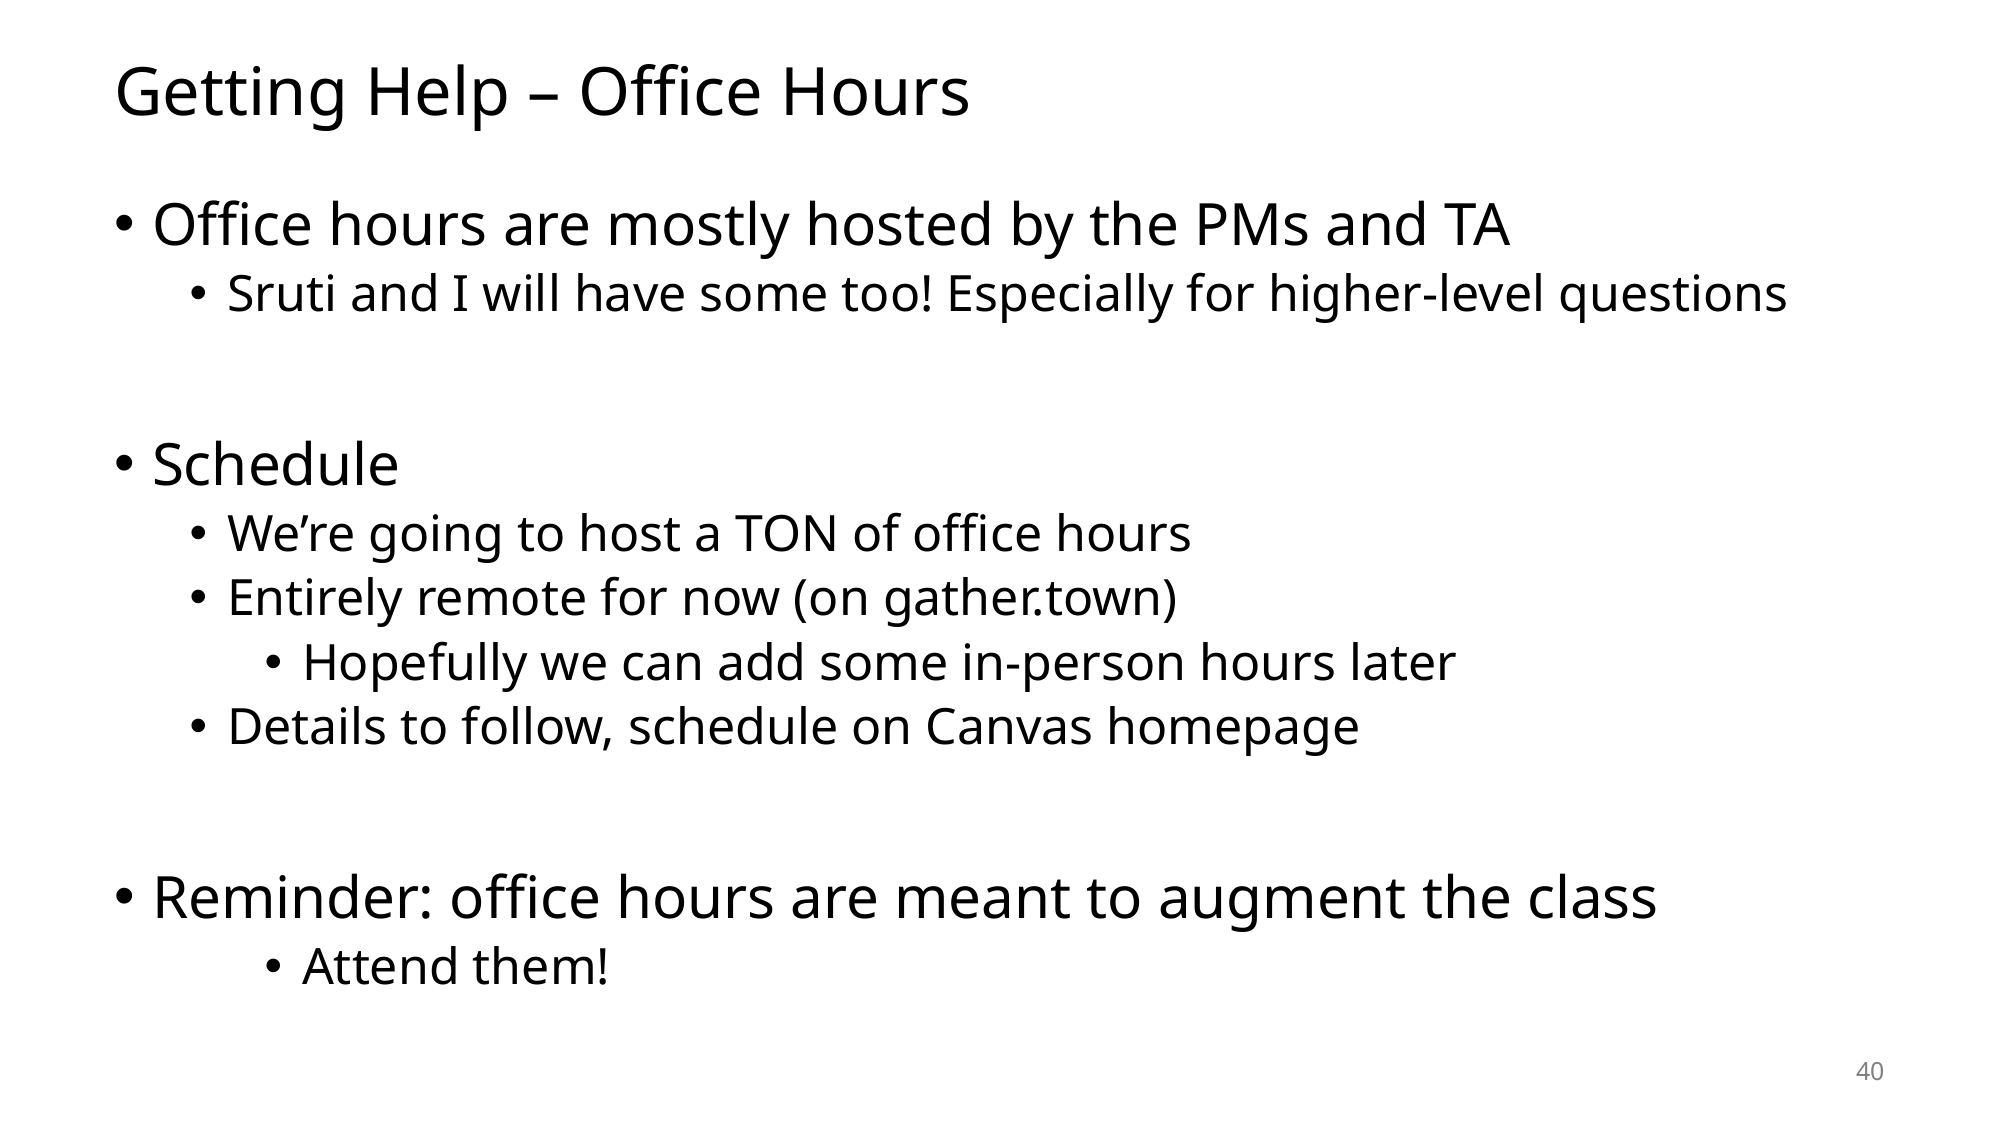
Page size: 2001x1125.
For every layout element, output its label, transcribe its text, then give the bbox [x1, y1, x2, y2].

slide_number 40 [1749, 1042, 1900, 1103]
list Office hours are mostly hosted by the PMs and TA Sruti and I will have some too! Especially for higher-level questions Schedule We’re going to host a TON of office hours Entirely remote for now (on gather.town) Hopefully we can add some in-person hours later Details to follow, schedule on Canvas homepage Reminder: office hours are meant to augment the class Attend them! [99, 187, 1900, 1013]
title Getting Help – Office Hours [99, 37, 1900, 150]
